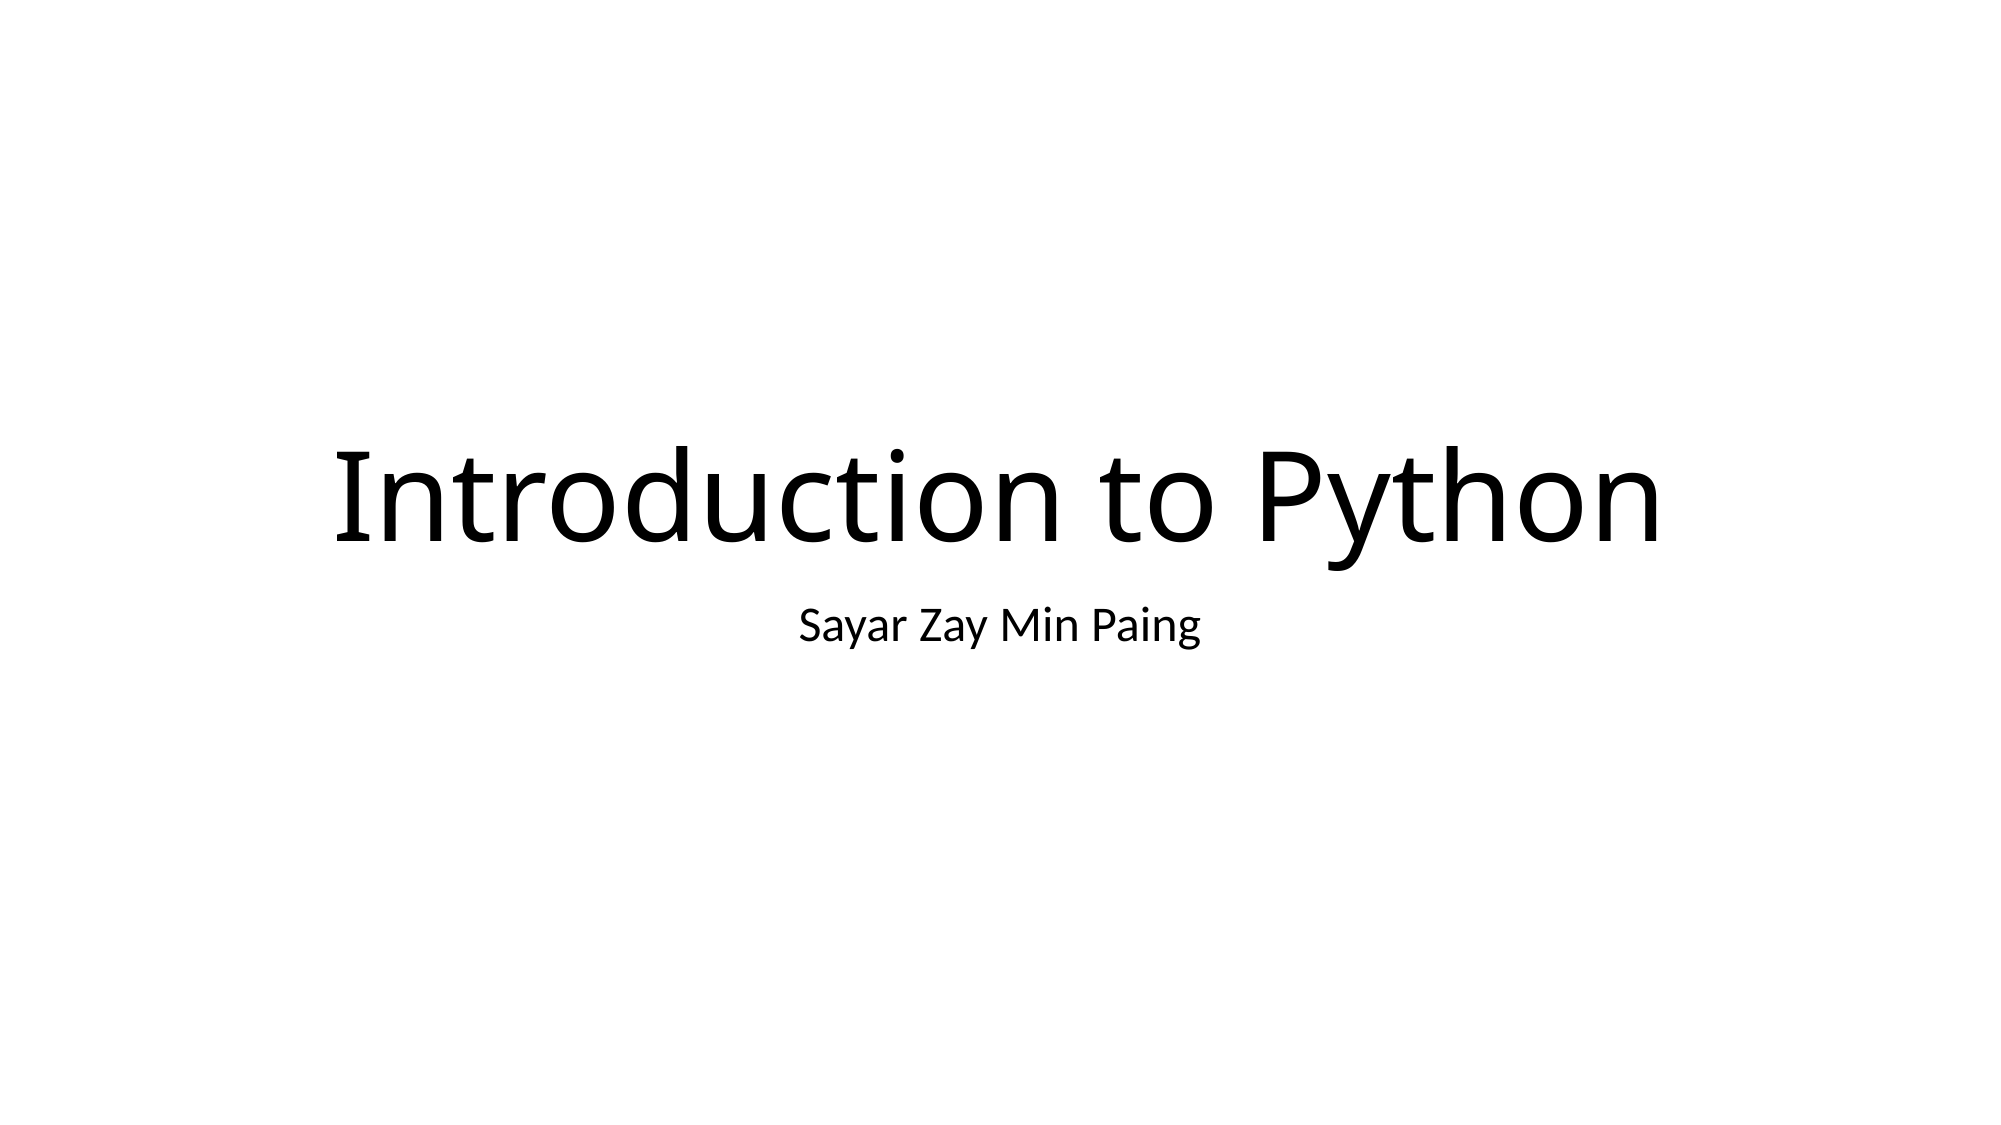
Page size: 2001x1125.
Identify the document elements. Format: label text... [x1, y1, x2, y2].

title Introduction to Python [249, 184, 1750, 576]
subtitle Sayar Zay Min Paing [249, 590, 1750, 863]
